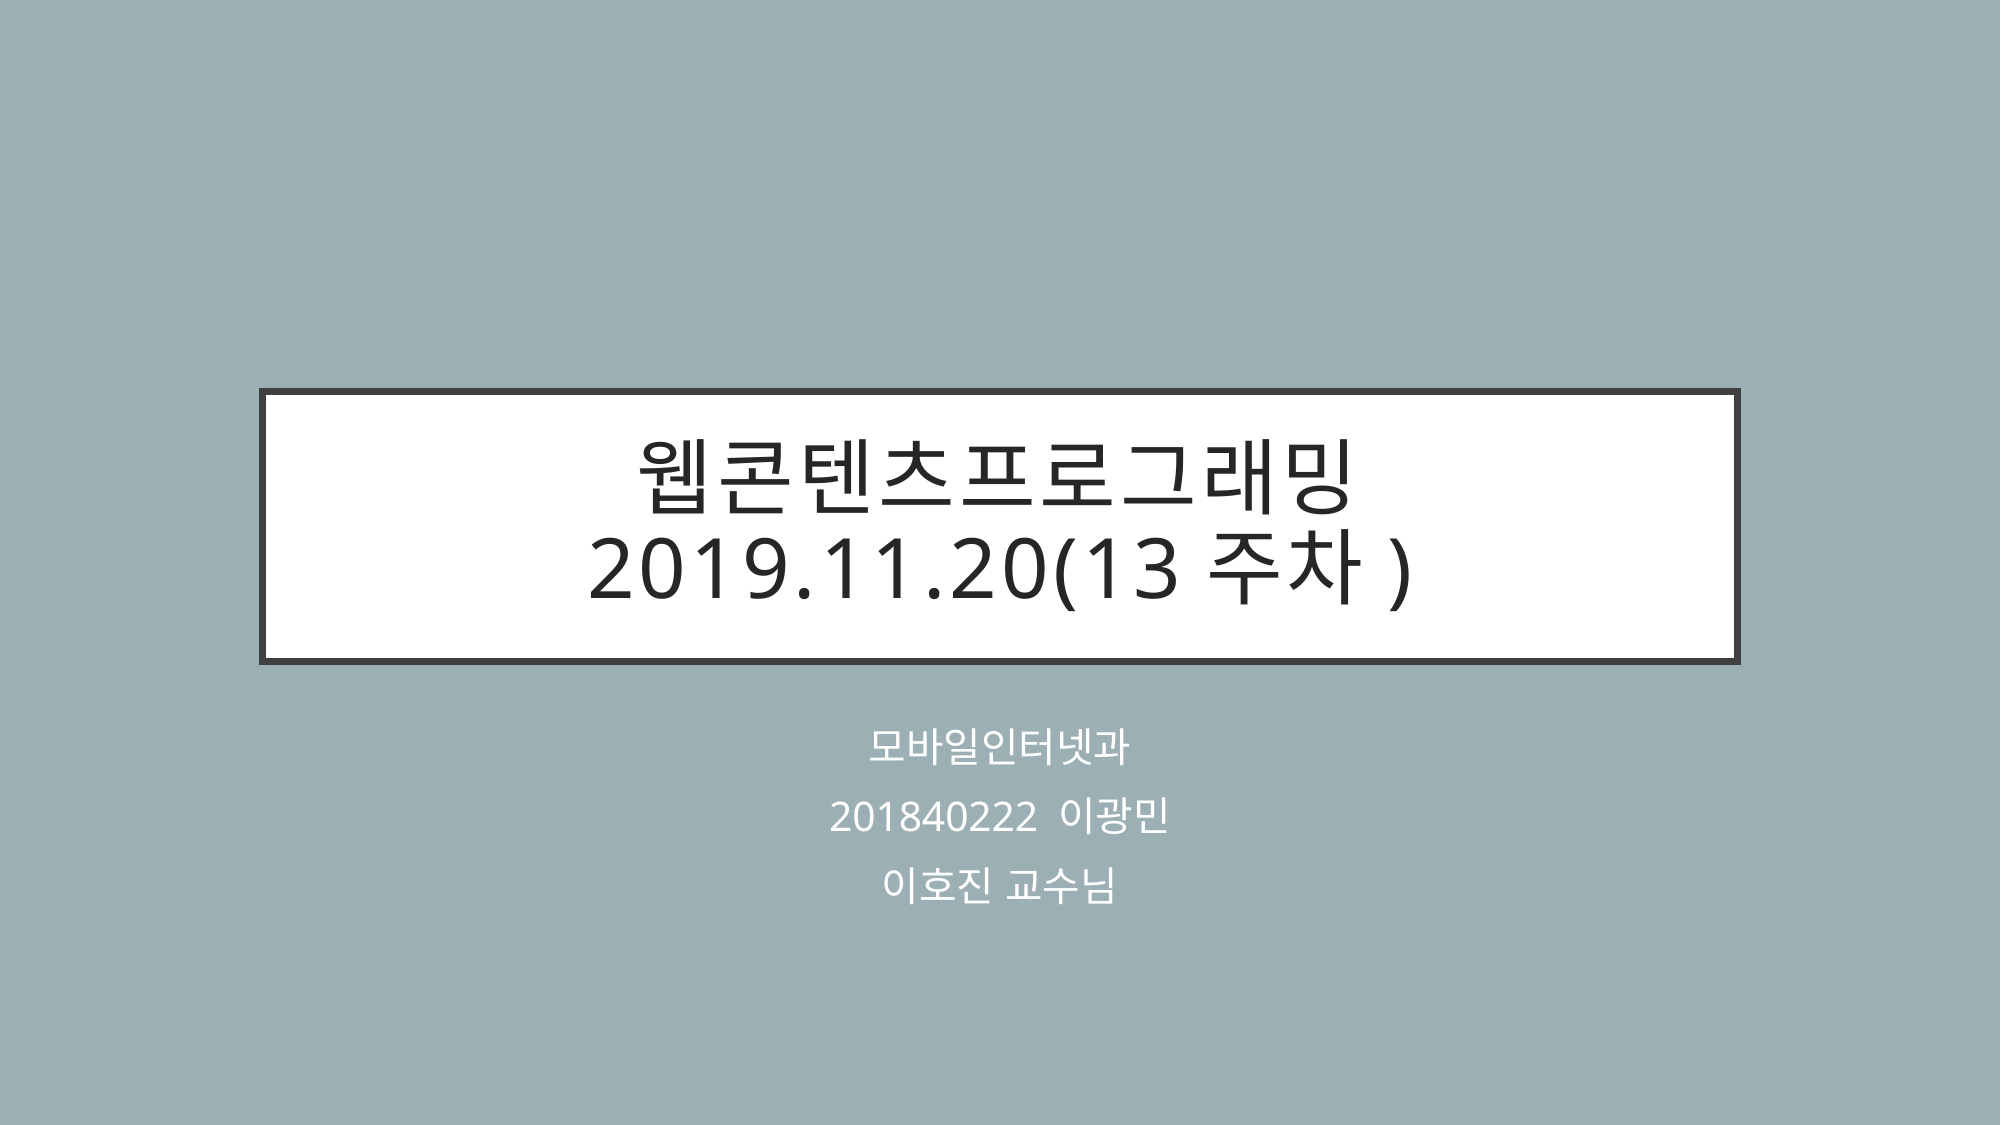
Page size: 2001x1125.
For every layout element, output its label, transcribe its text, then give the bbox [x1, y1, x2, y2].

title 웹콘텐츠프로그래밍 2019.11.20(13주차) [259, 388, 1741, 665]
subtitle 모바일인터넷과 201840222 이광민 이호진 교수님 [442, 713, 1558, 918]
